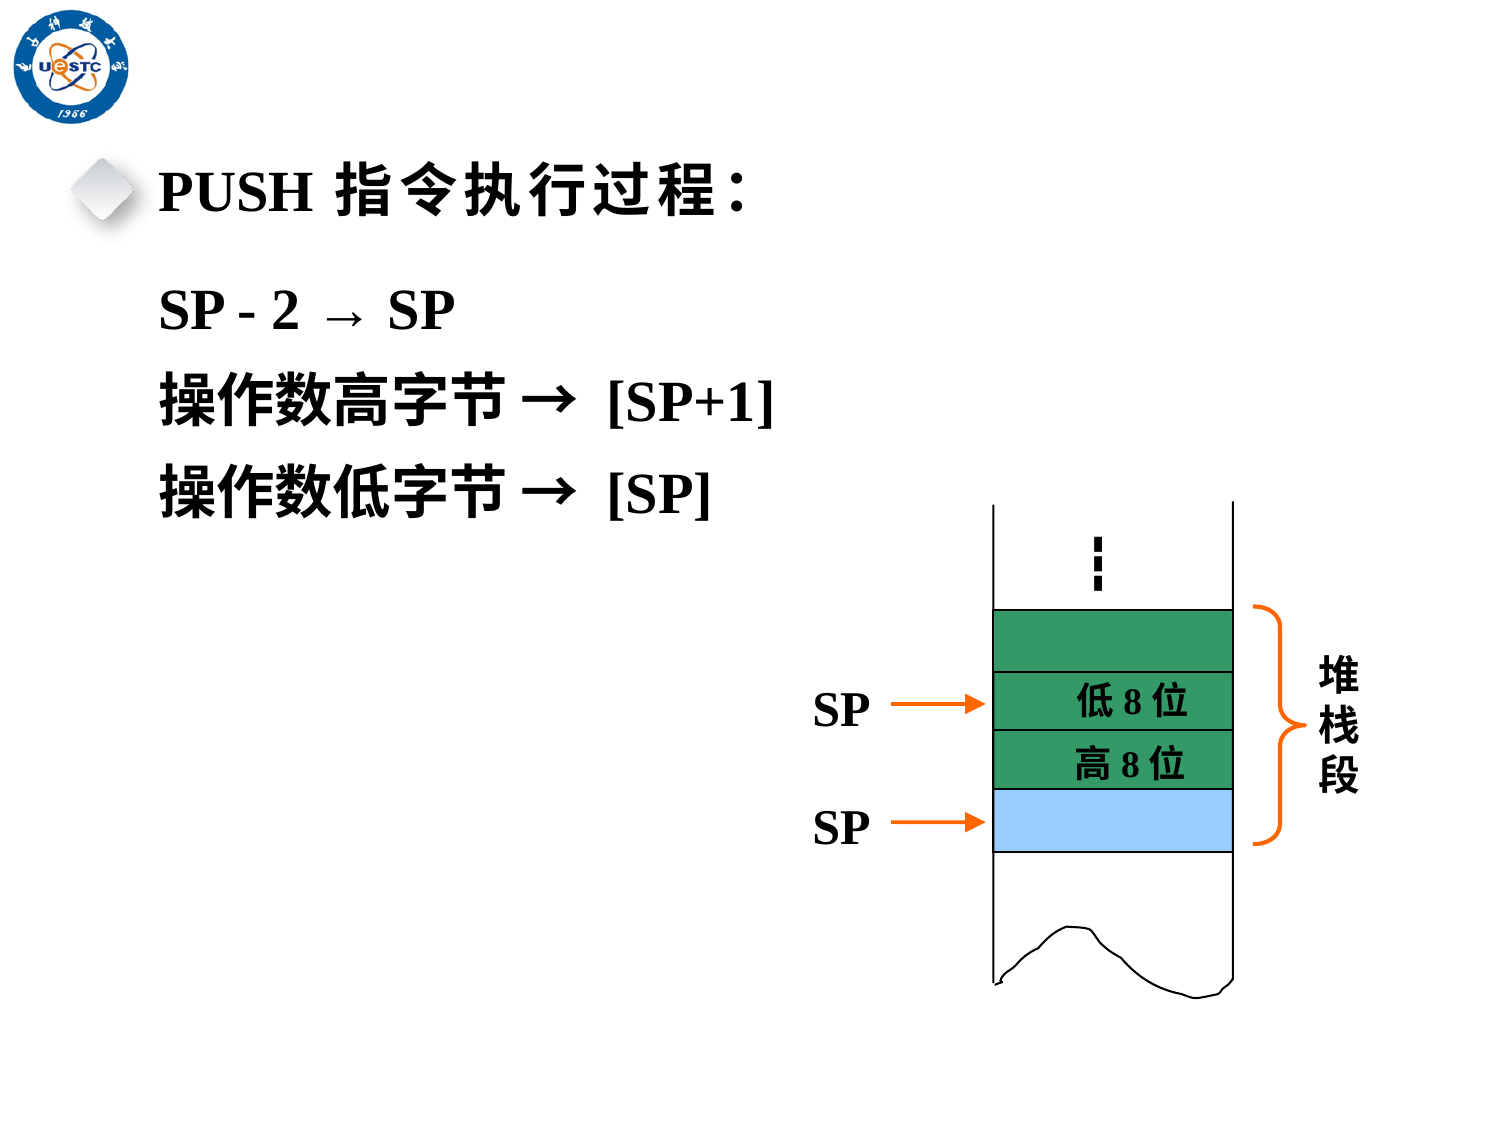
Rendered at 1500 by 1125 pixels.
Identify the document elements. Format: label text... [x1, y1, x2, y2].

text_box SP - 2 → SP 操作数高字节 → [SP+1] 操作数低字节 → [SP] [68, 253, 837, 646]
picture [64, 150, 141, 227]
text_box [993, 502, 1380, 1000]
text_box PUSH指令执行过程： [144, 145, 738, 231]
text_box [796, 668, 987, 745]
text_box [796, 786, 987, 864]
picture [6, 8, 136, 126]
